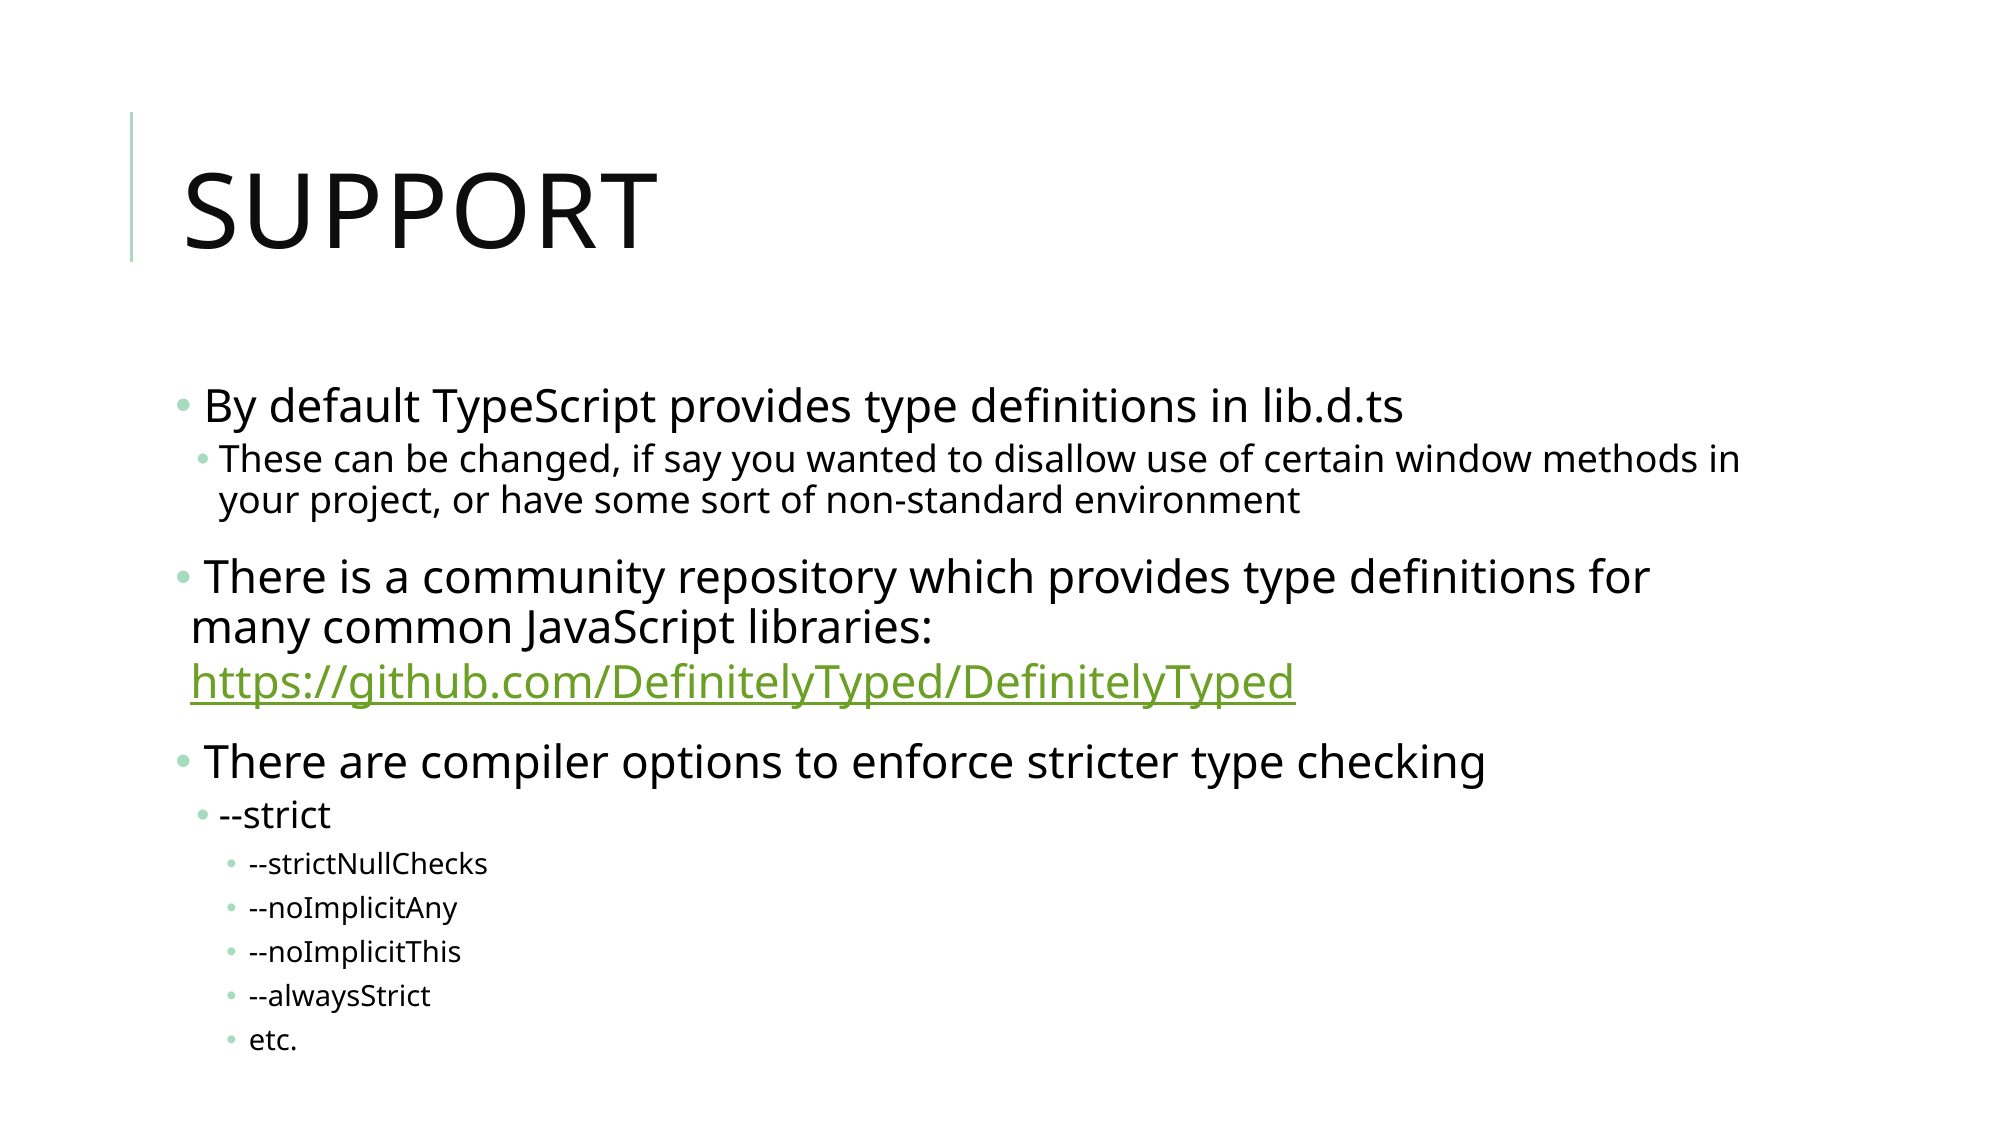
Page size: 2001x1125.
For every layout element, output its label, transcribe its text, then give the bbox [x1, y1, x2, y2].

title Support [168, 96, 1763, 342]
list By default TypeScript provides type definitions in lib.d.ts These can be changed, if say you wanted to disallow use of certain window methods in your project, or have some sort of non-standard environment There is a community repository which provides type definitions for many common JavaScript libraries: https://github.com/DefinitelyTyped/DefinitelyTyped There are compiler options to enforce stricter type checking --strict --strictNullChecks --noImplicitAny --noImplicitThis --alwaysStrict etc. [168, 375, 1763, 1035]
